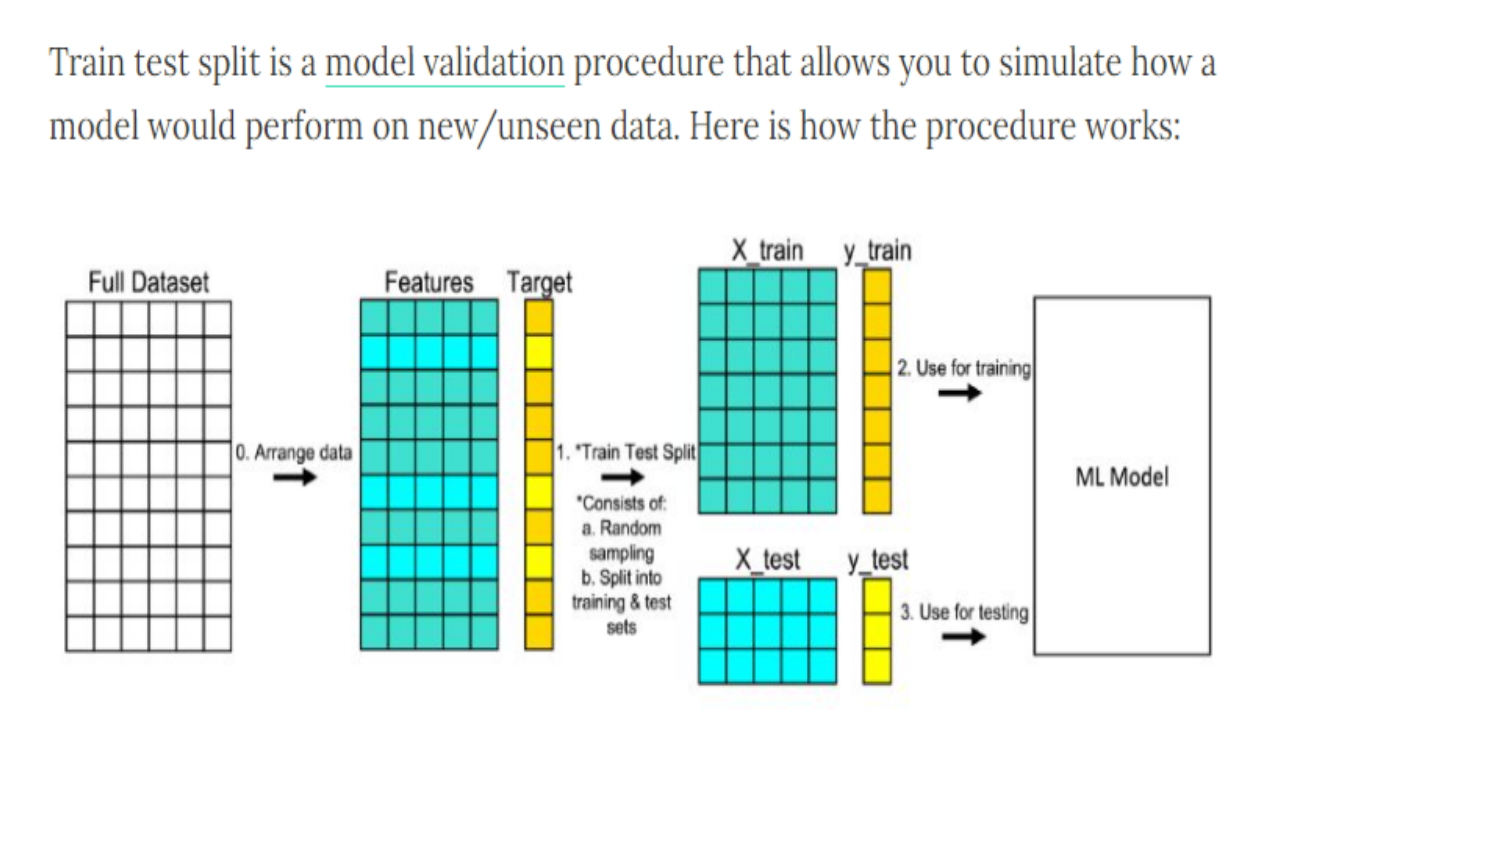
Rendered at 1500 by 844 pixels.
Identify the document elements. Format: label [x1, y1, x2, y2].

picture [24, 24, 1284, 710]
